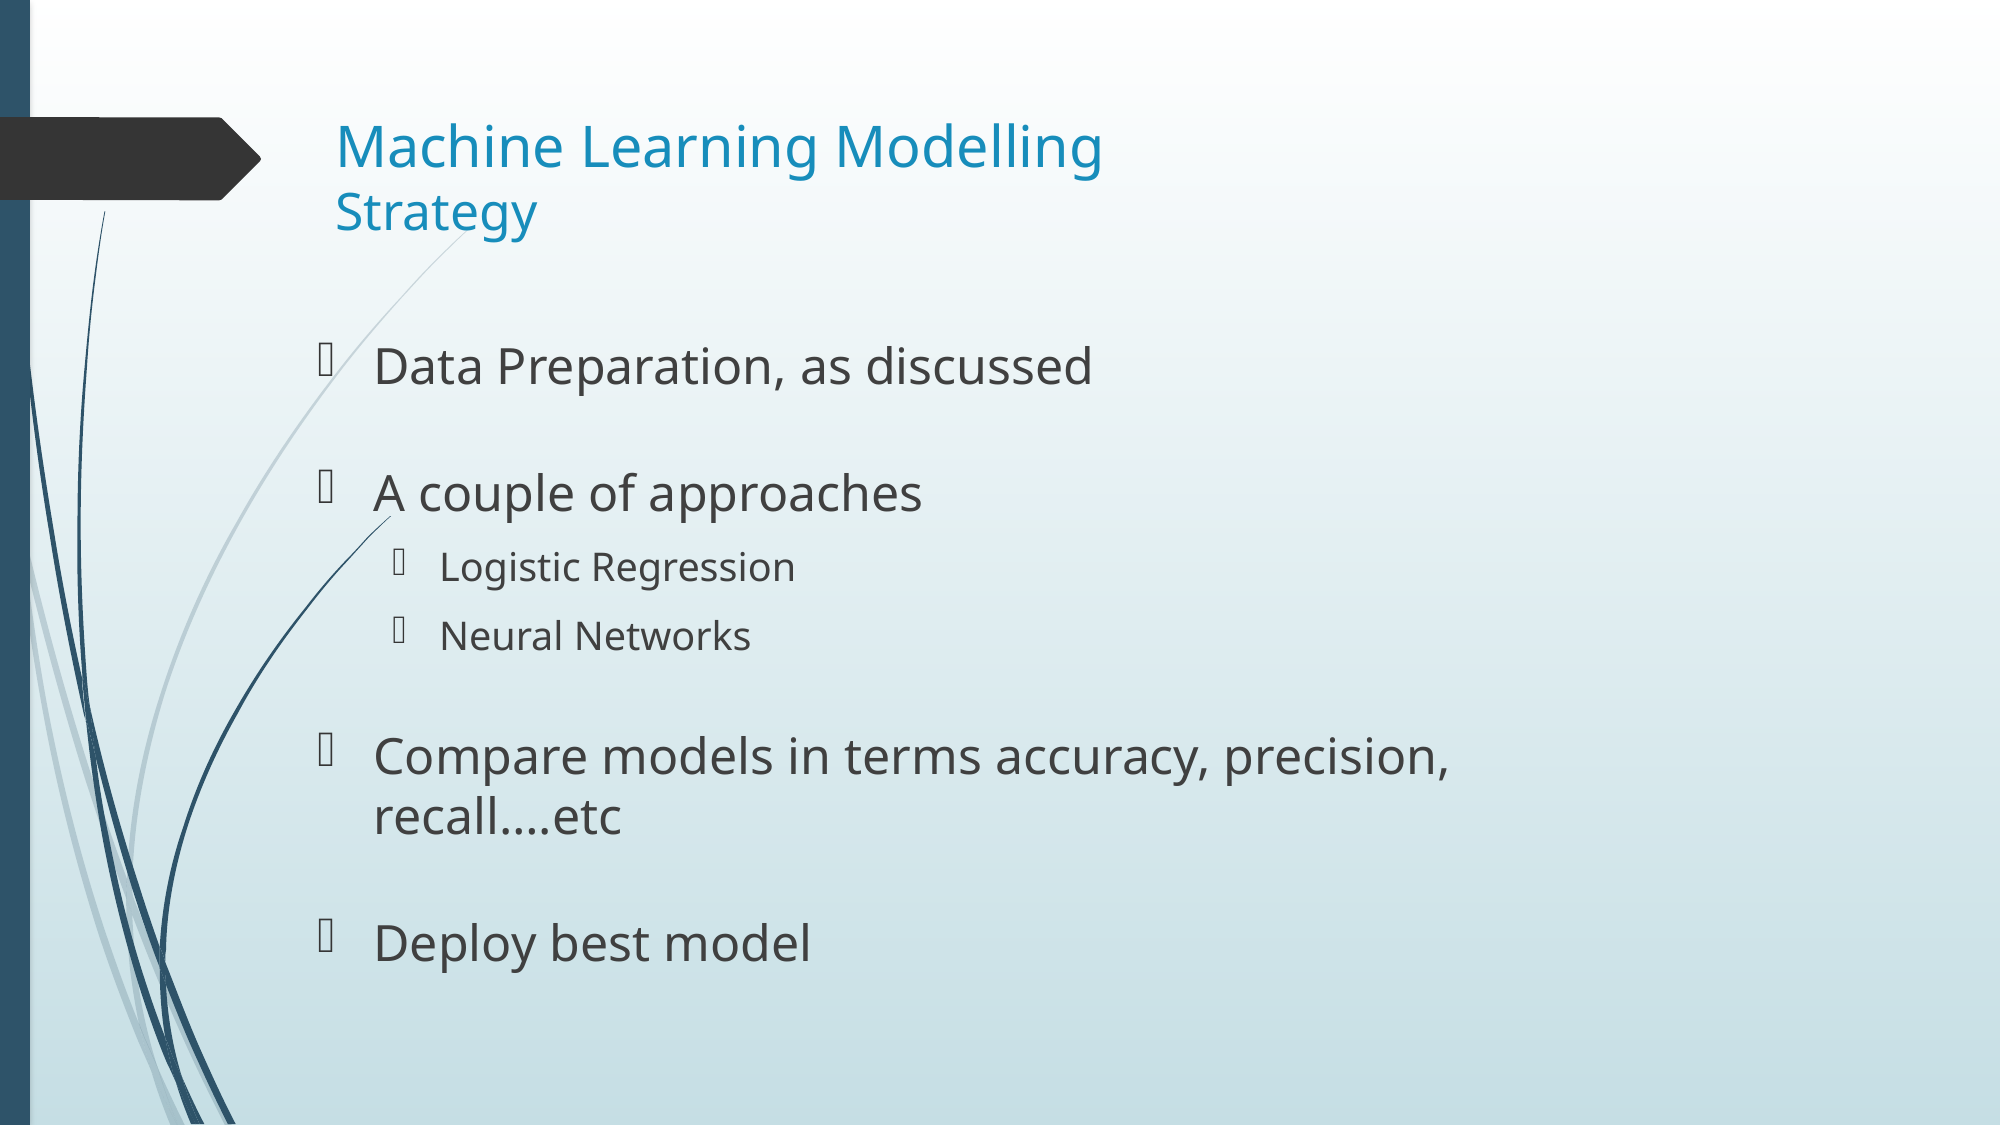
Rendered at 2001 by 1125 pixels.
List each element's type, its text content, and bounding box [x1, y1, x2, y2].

title Machine Learning Modelling Strategy [320, 102, 1888, 313]
list Data Preparation, as discussed A couple of approaches Logistic Regression Neural Networks Compare models in terms accuracy, precision, recall….etc Deploy best model [302, 327, 1691, 1097]
